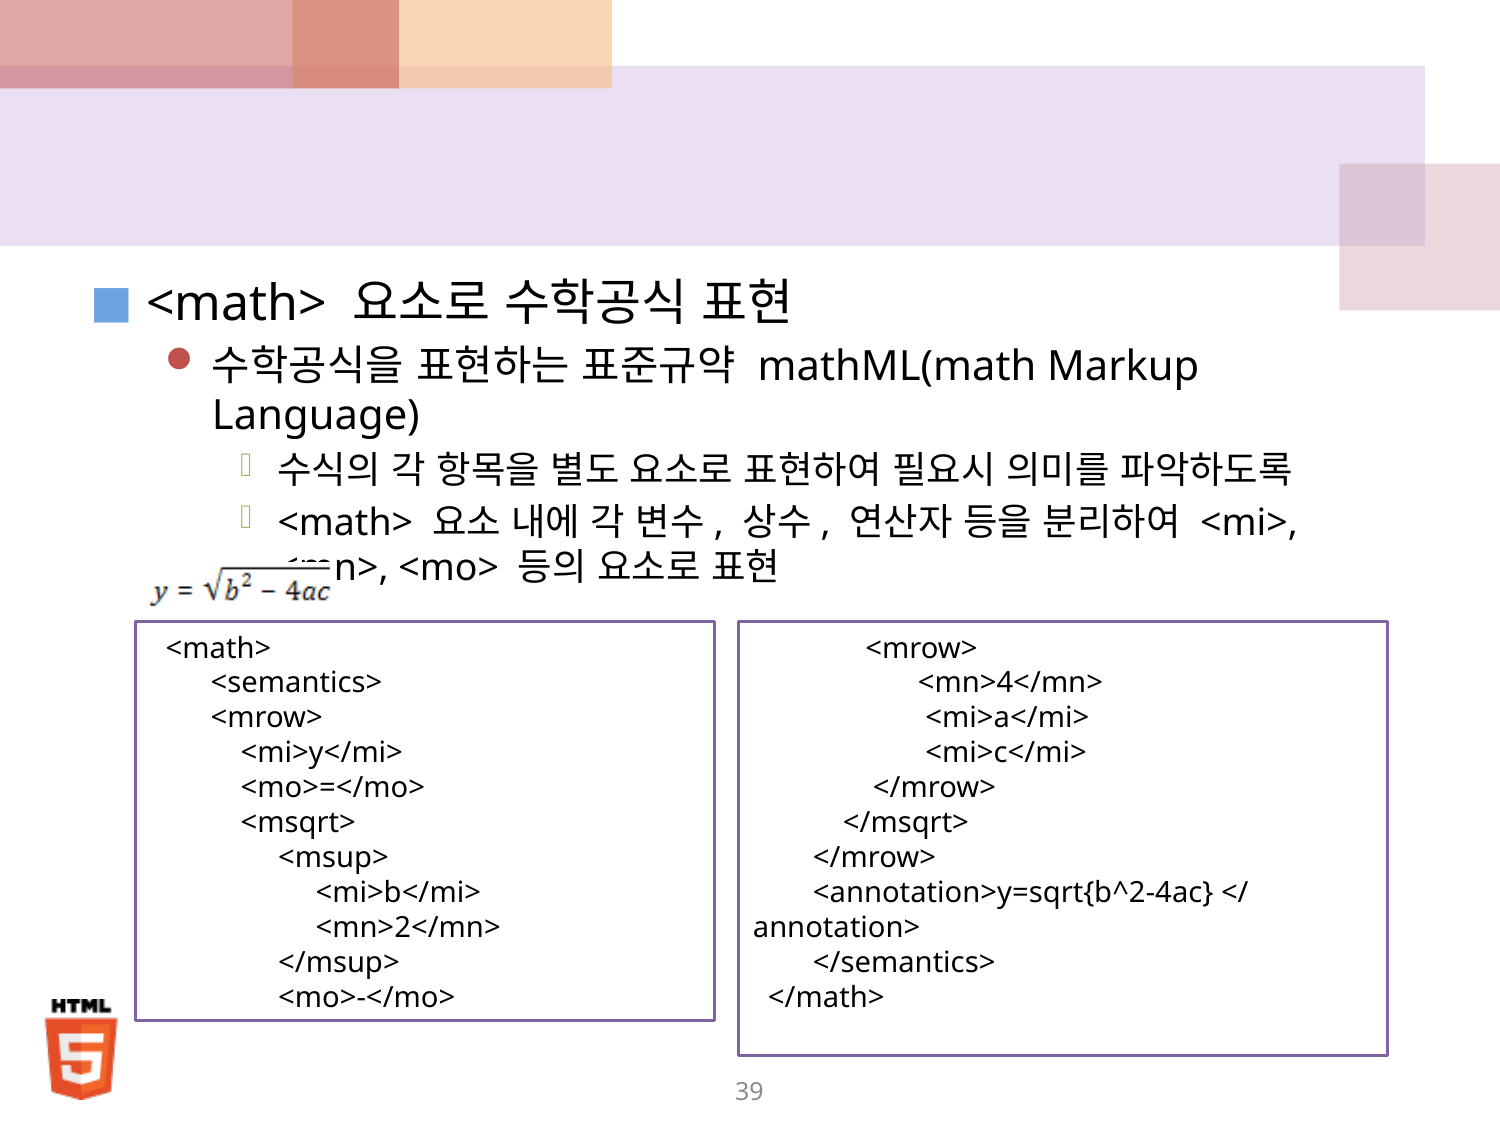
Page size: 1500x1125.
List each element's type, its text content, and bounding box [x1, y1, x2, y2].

text_box <mrow> <mn>4</mn> <mi>a</mi> <mi>c</mi> </mrow> </msqrt> </mrow> <annotation>y=sqrt{b^2-4ac} </annotation> </semantics> </math> [737, 620, 1389, 1057]
picture [147, 562, 336, 612]
picture [31, 999, 132, 1100]
list <math> 요소로 수학공식 표현 수학공식을 표현하는 표준규약 mathML(math Markup Language) 수식의 각 항목을 별도 요소로 표현하여 필요시 의미를 파악하도록 <math> 요소 내에 각 변수, 상수, 연산자 등을 분리하여 <mi>, <mn>, <mo> 등의 요소로 표현 [75, 262, 1425, 1005]
text_box <math> <semantics> <mrow> <mi>y</mi> <mo>=</mo> <msqrt> <msup> <mi>b</mi> <mn>2</mn> </msup> <mo>-</mo> [134, 620, 716, 1022]
slide_number 39 [574, 1072, 925, 1113]
